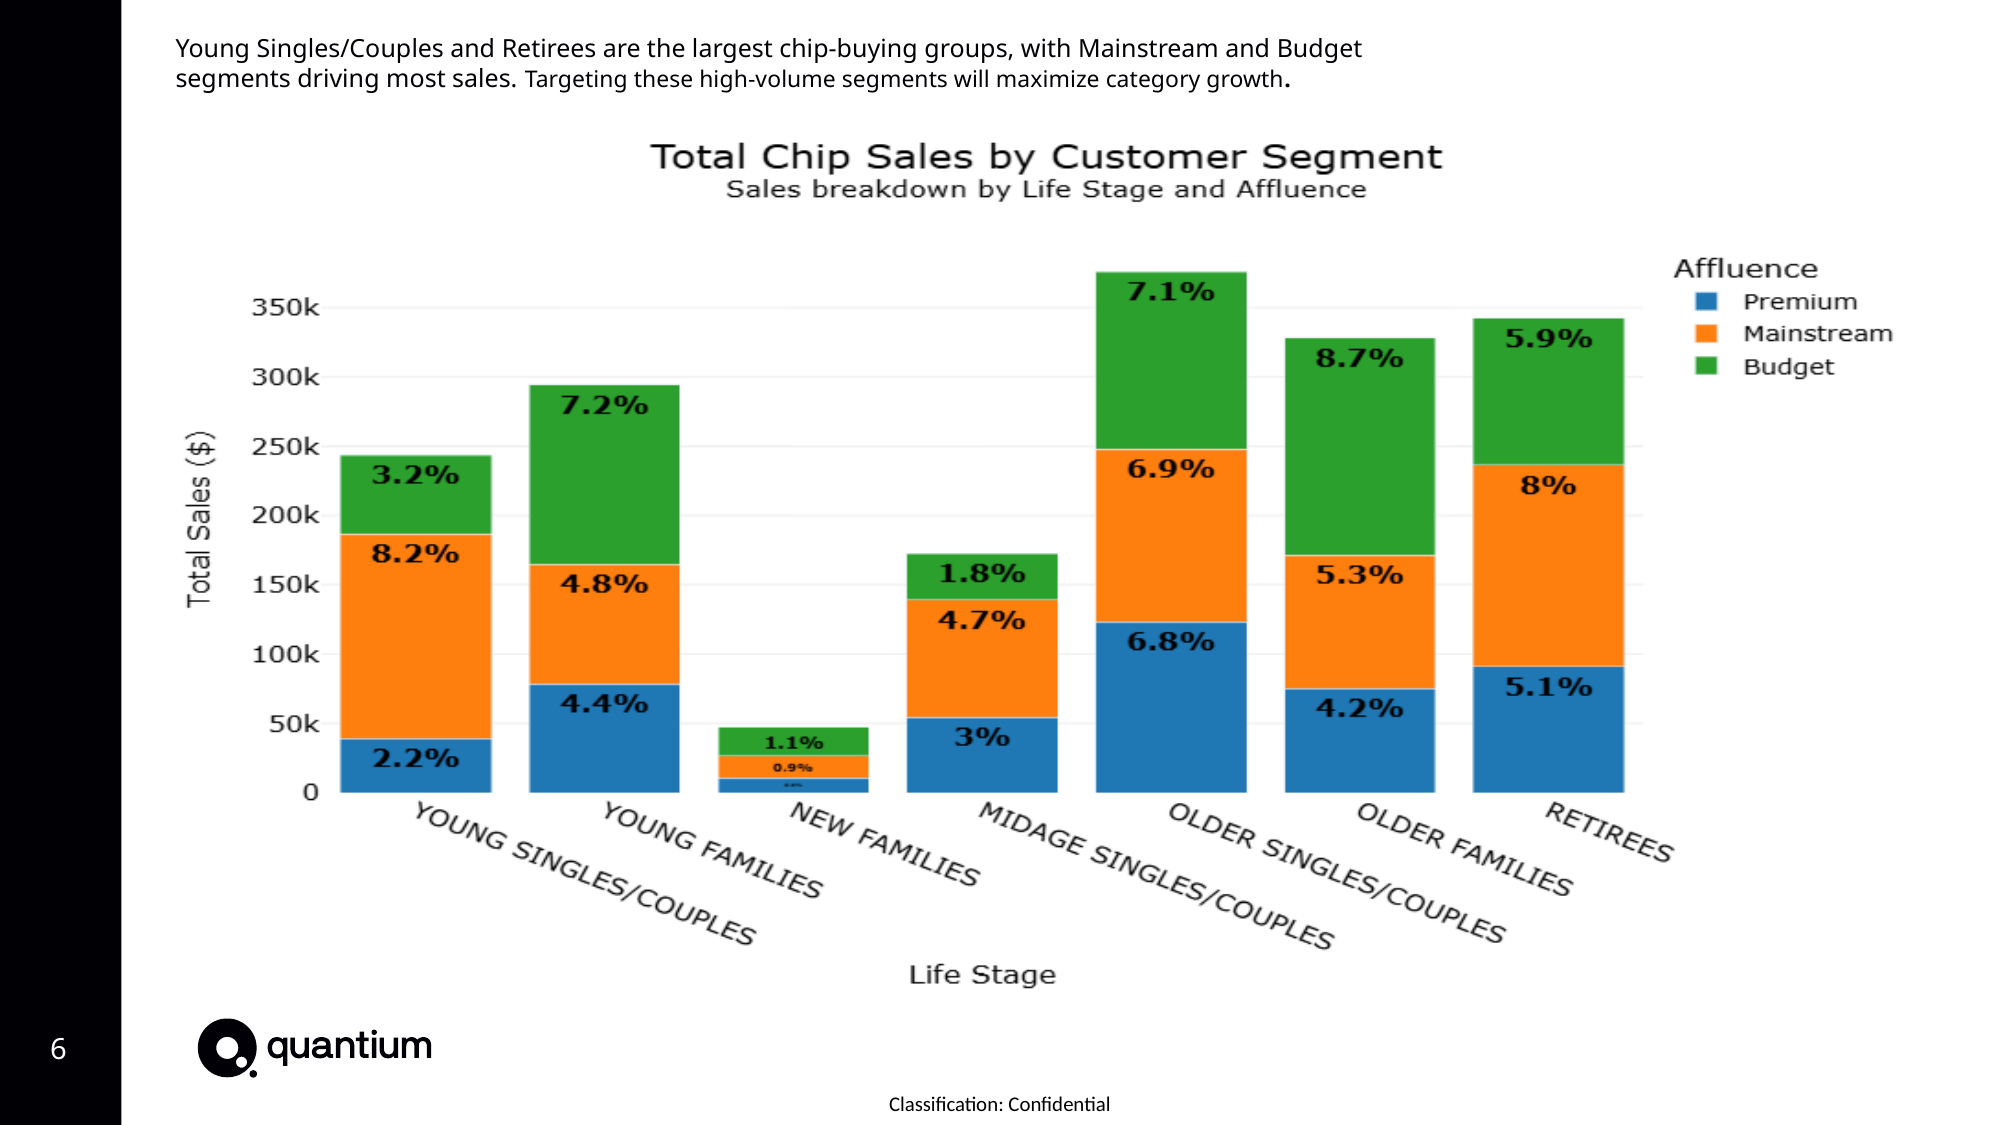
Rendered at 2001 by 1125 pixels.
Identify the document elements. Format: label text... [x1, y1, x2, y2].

picture [175, 93, 1919, 1002]
list Young Singles/Couples and Retirees are the largest chip-buying groups, with Mainstream and Budget segments driving most sales. Targeting these high-volume segments will maximize category growth. [175, 32, 1385, 93]
